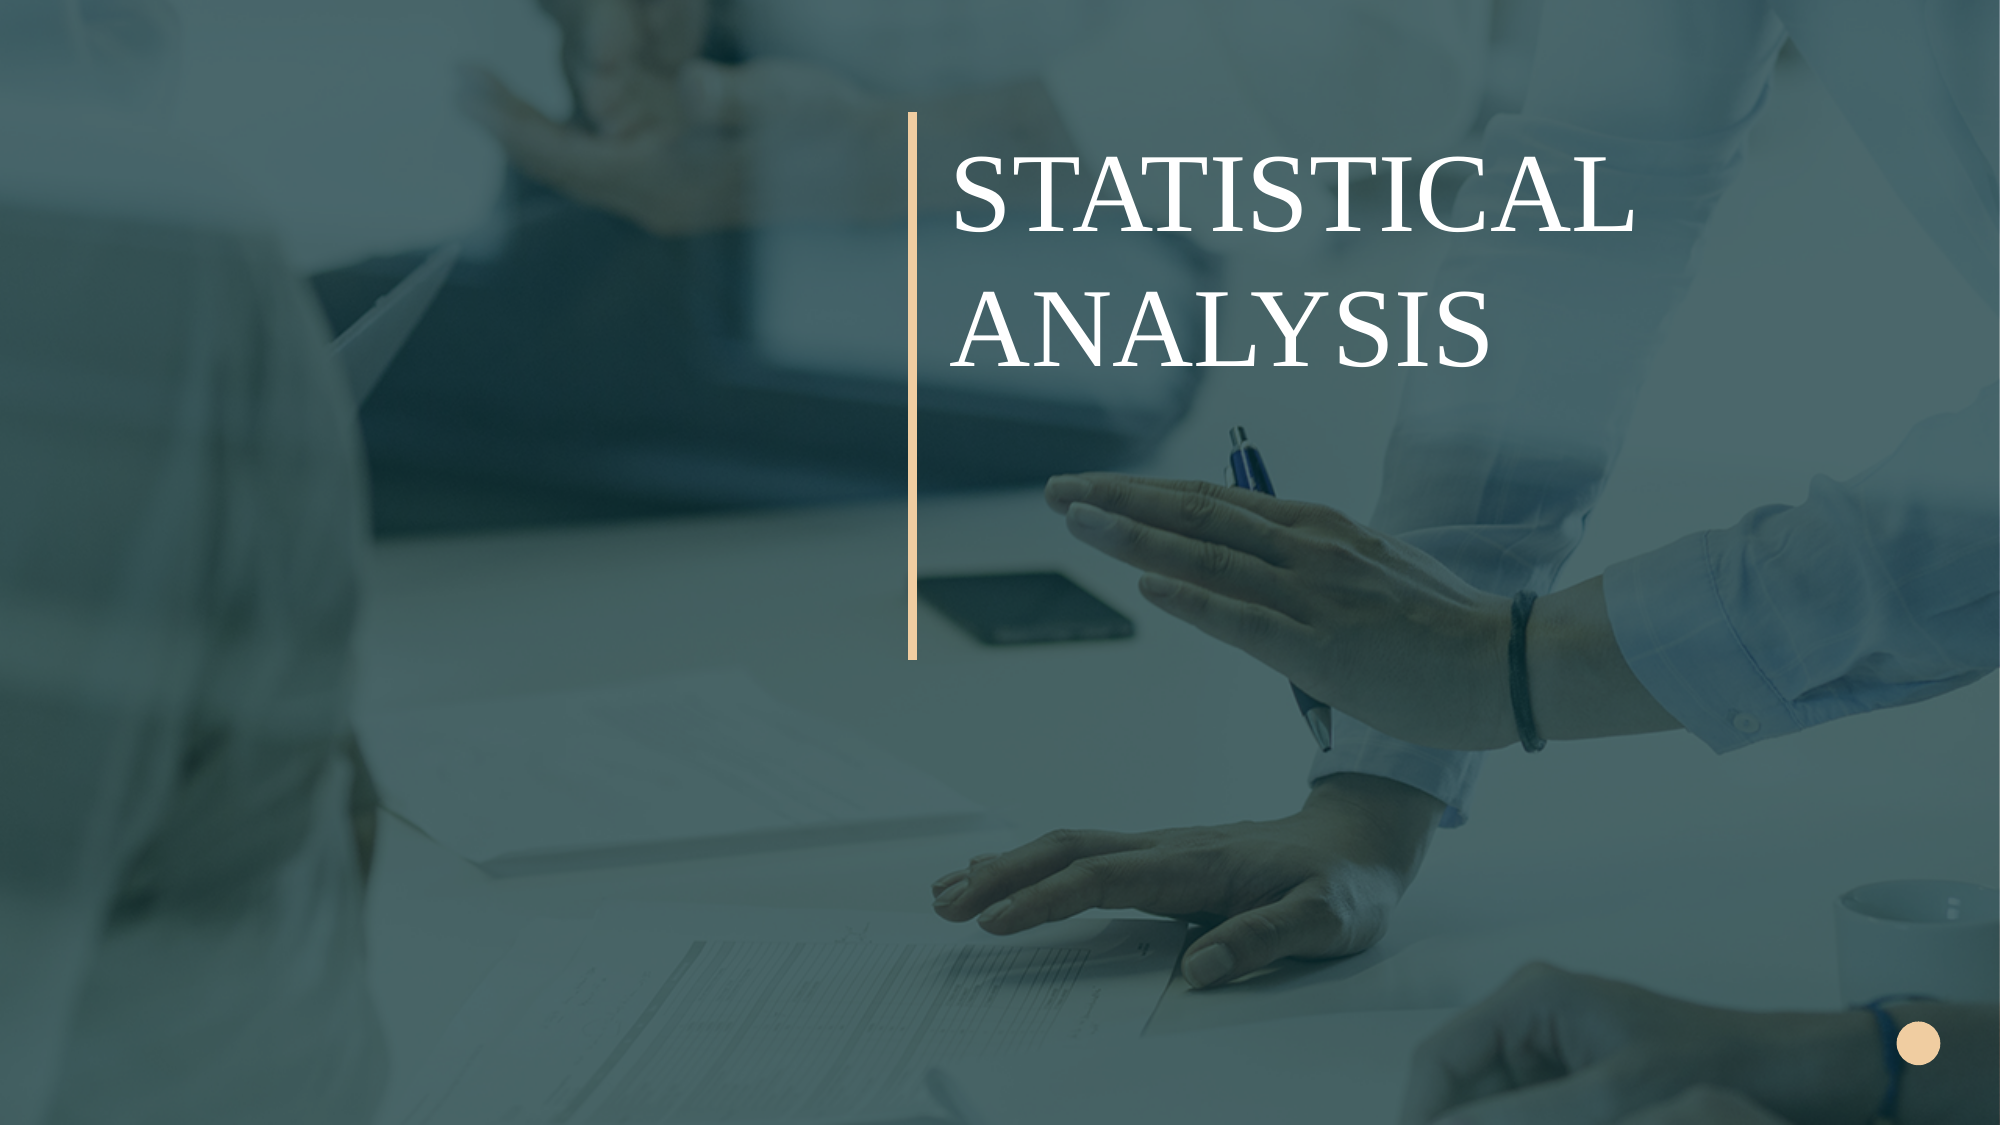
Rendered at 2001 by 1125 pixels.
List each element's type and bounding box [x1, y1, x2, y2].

list [0, 0, 2000, 1125]
